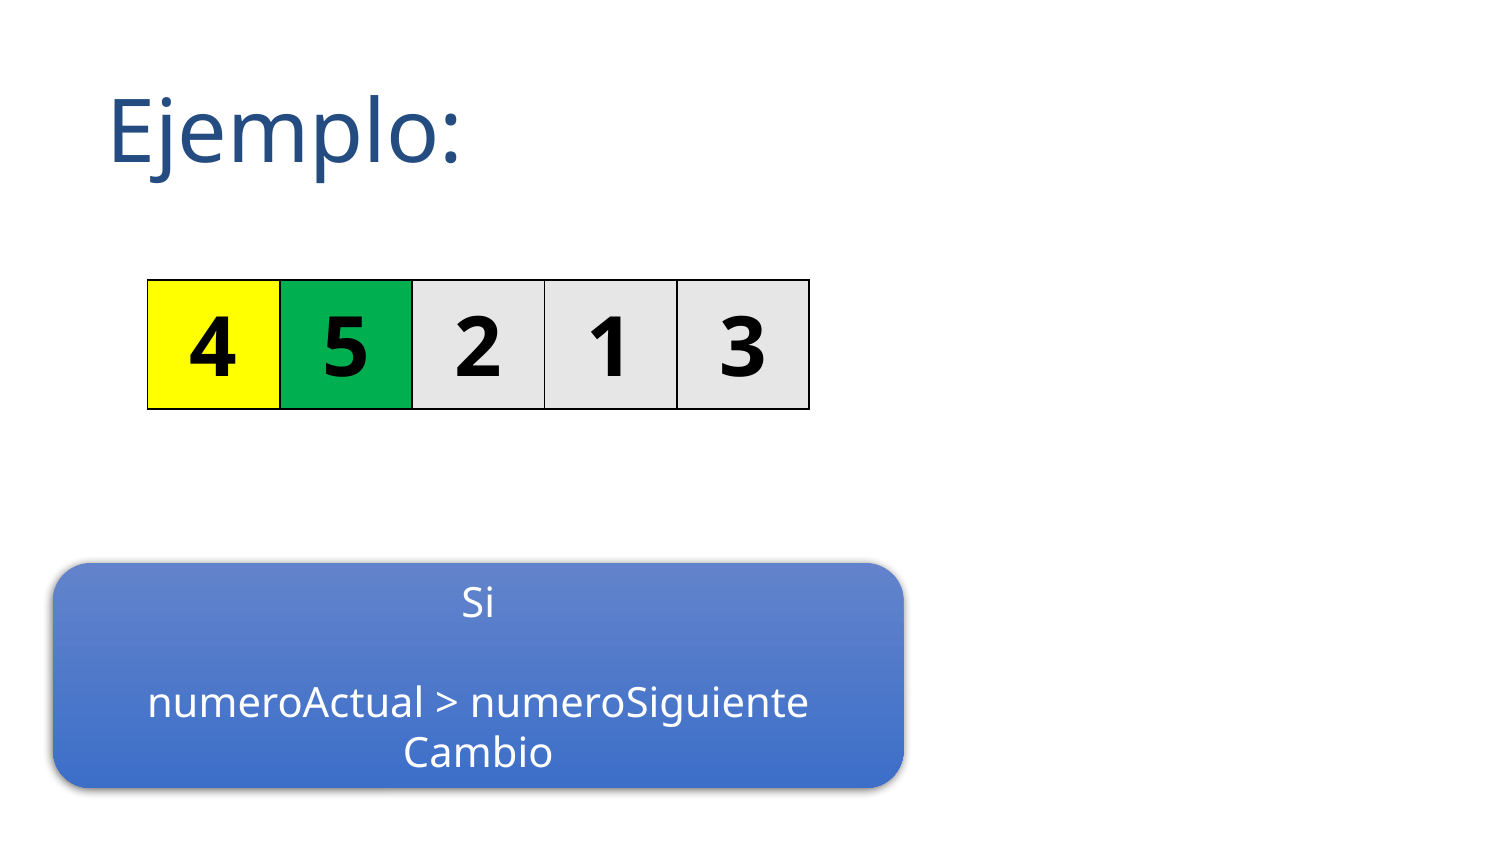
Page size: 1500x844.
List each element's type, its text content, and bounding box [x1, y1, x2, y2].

table_header 5 [281, 281, 411, 408]
table_header 2 [413, 281, 544, 408]
table_header 1 [545, 281, 676, 408]
text_box Ejemplo: [75, 65, 479, 188]
text_box Si numeroActual > numeroSiguiente Cambio [53, 562, 904, 788]
table_header 3 [678, 281, 808, 408]
table_header 4 [148, 281, 279, 408]
